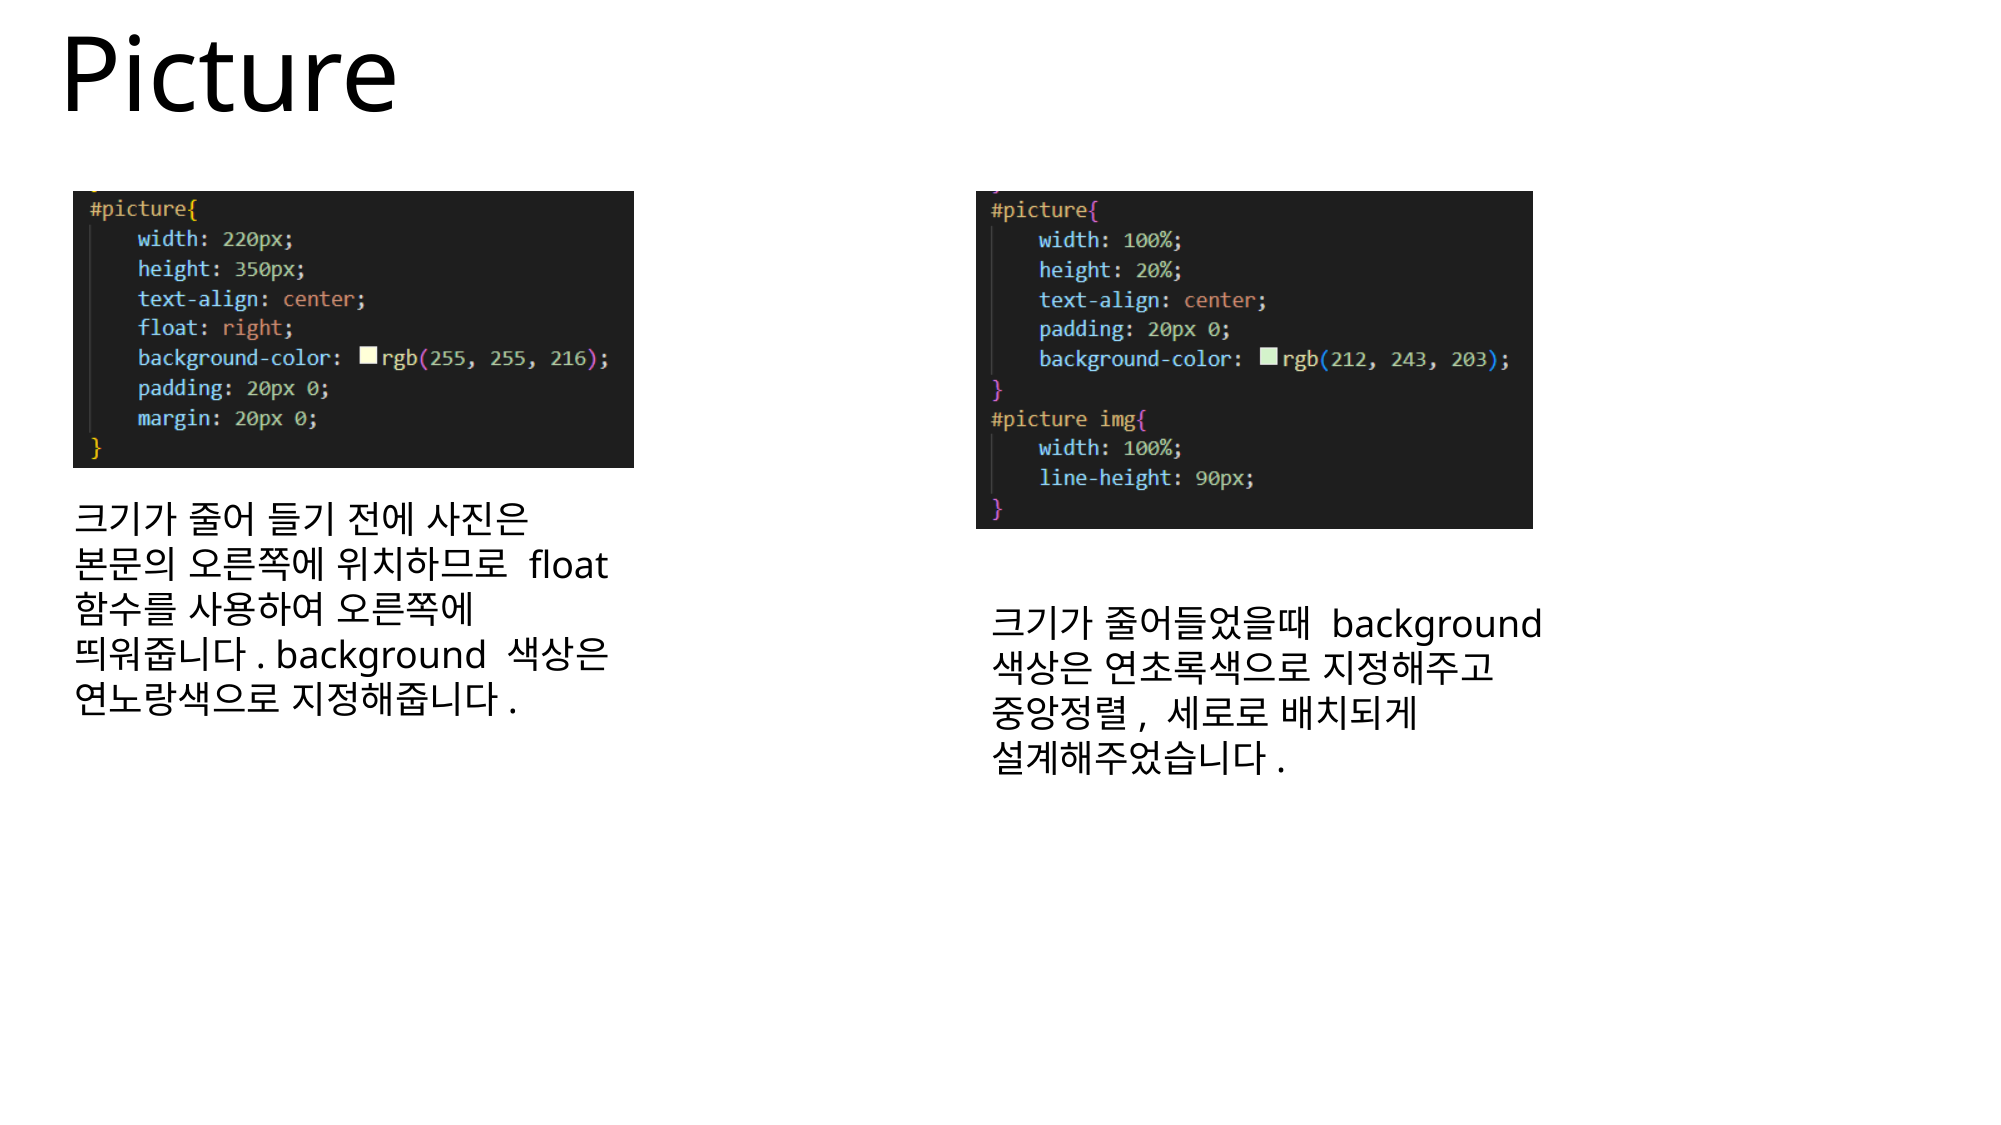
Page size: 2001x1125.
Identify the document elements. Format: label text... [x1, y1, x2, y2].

picture [975, 190, 1534, 530]
text_box Picture [0, 0, 915, 140]
text_box 크기가 줄어들었을때 background 색상은 연초록색으로 지정해주고 중앙정렬, 세로로 배치되게 설계해주었습니다. [976, 593, 1584, 788]
picture [73, 190, 635, 469]
text_box 크기가 줄어 들기 전에 사진은 본문의 오른쪽에 위치하므로 float 함수를 사용하여 오른쪽에 띄워줍니다. background 색상은 연노랑색으로 지정해줍니다. [59, 488, 634, 729]
